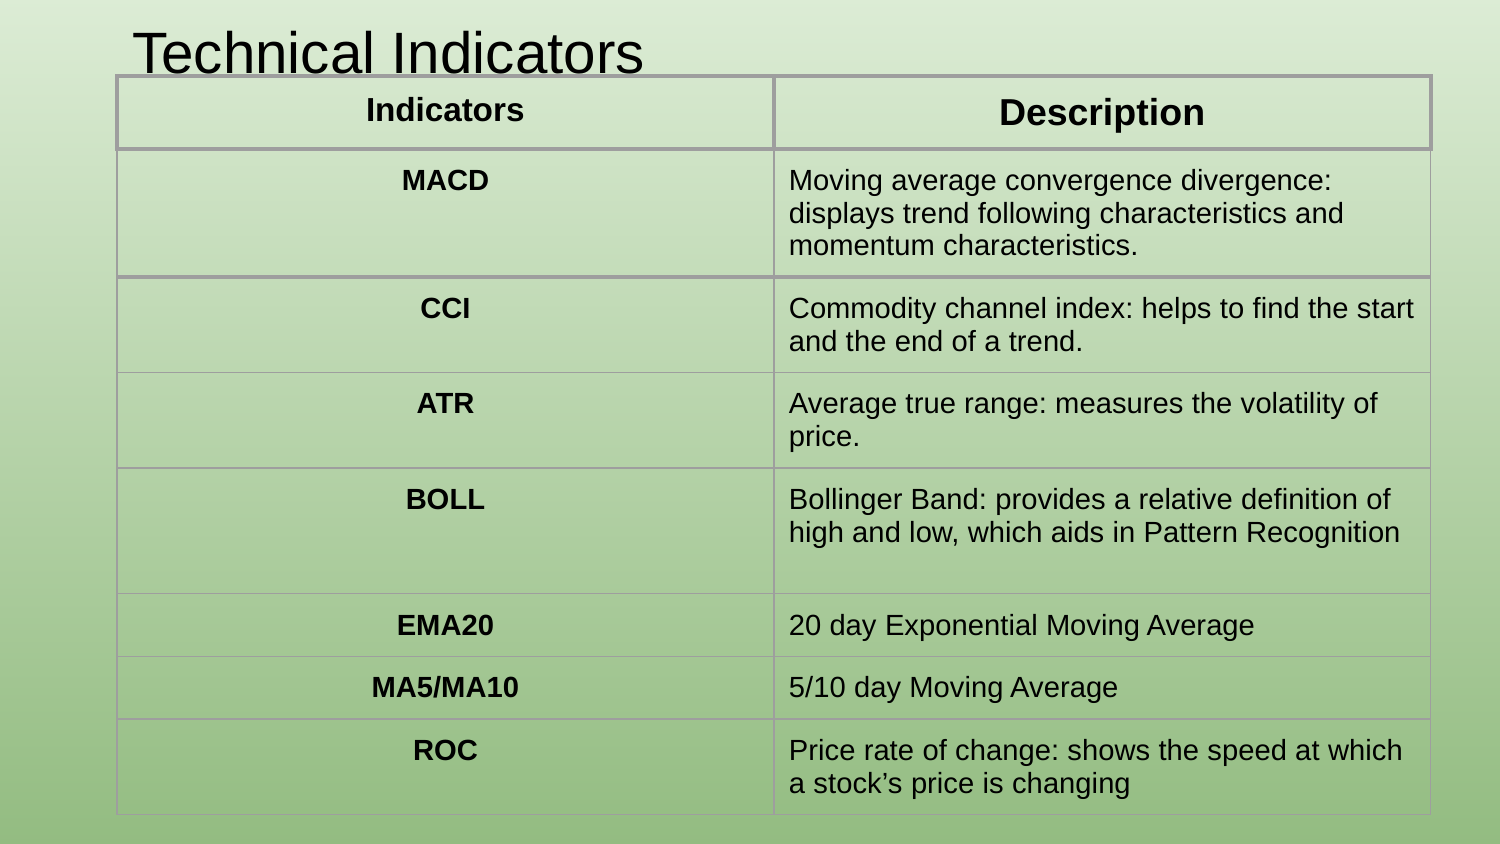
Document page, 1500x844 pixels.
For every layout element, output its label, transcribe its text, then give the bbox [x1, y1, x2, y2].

table_cell ATR [118, 373, 773, 467]
table_cell Bollinger Band: provides a relative definition of high and low, which aids in Pattern Recognition [775, 469, 1430, 593]
table_cell Average true range: measures the volatility of price. [775, 373, 1430, 467]
table_cell BOLL [118, 469, 773, 593]
table_cell EMA20 [118, 594, 773, 656]
title Technical Indicators [117, 0, 1500, 94]
table_cell MA5/MA10 [118, 657, 773, 718]
table_cell CCI [118, 279, 773, 372]
table_cell 5/10 day Moving Average [775, 657, 1430, 718]
table_cell Price rate of change: shows the speed at which a stock’s price is changing [775, 720, 1430, 814]
table_cell MACD [118, 151, 773, 275]
table_cell 20 day Exponential Moving Average [775, 594, 1430, 656]
table_header Description [776, 78, 1429, 147]
table_header Indicators [119, 78, 772, 147]
table_cell ROC [118, 720, 773, 814]
table_cell Moving average convergence divergence: displays trend following characteristics and momentum characteristics. [775, 151, 1430, 275]
table_cell Commodity channel index: helps to find the start and the end of a trend. [775, 279, 1430, 372]
